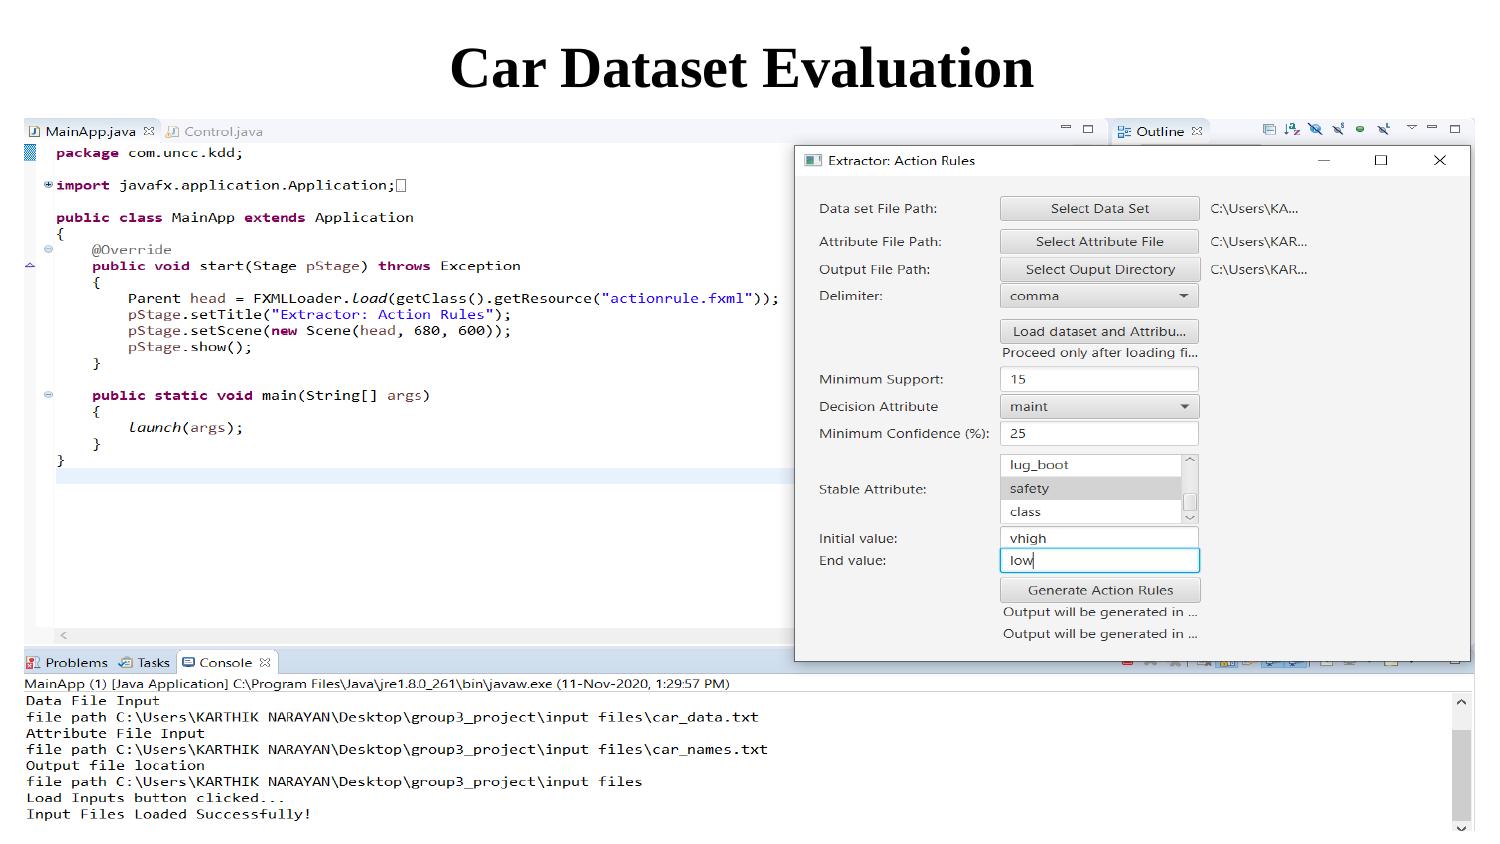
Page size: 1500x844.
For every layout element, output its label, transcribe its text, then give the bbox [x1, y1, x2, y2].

picture [24, 118, 1475, 831]
title Car Dataset Evaluation [24, 14, 1475, 117]
